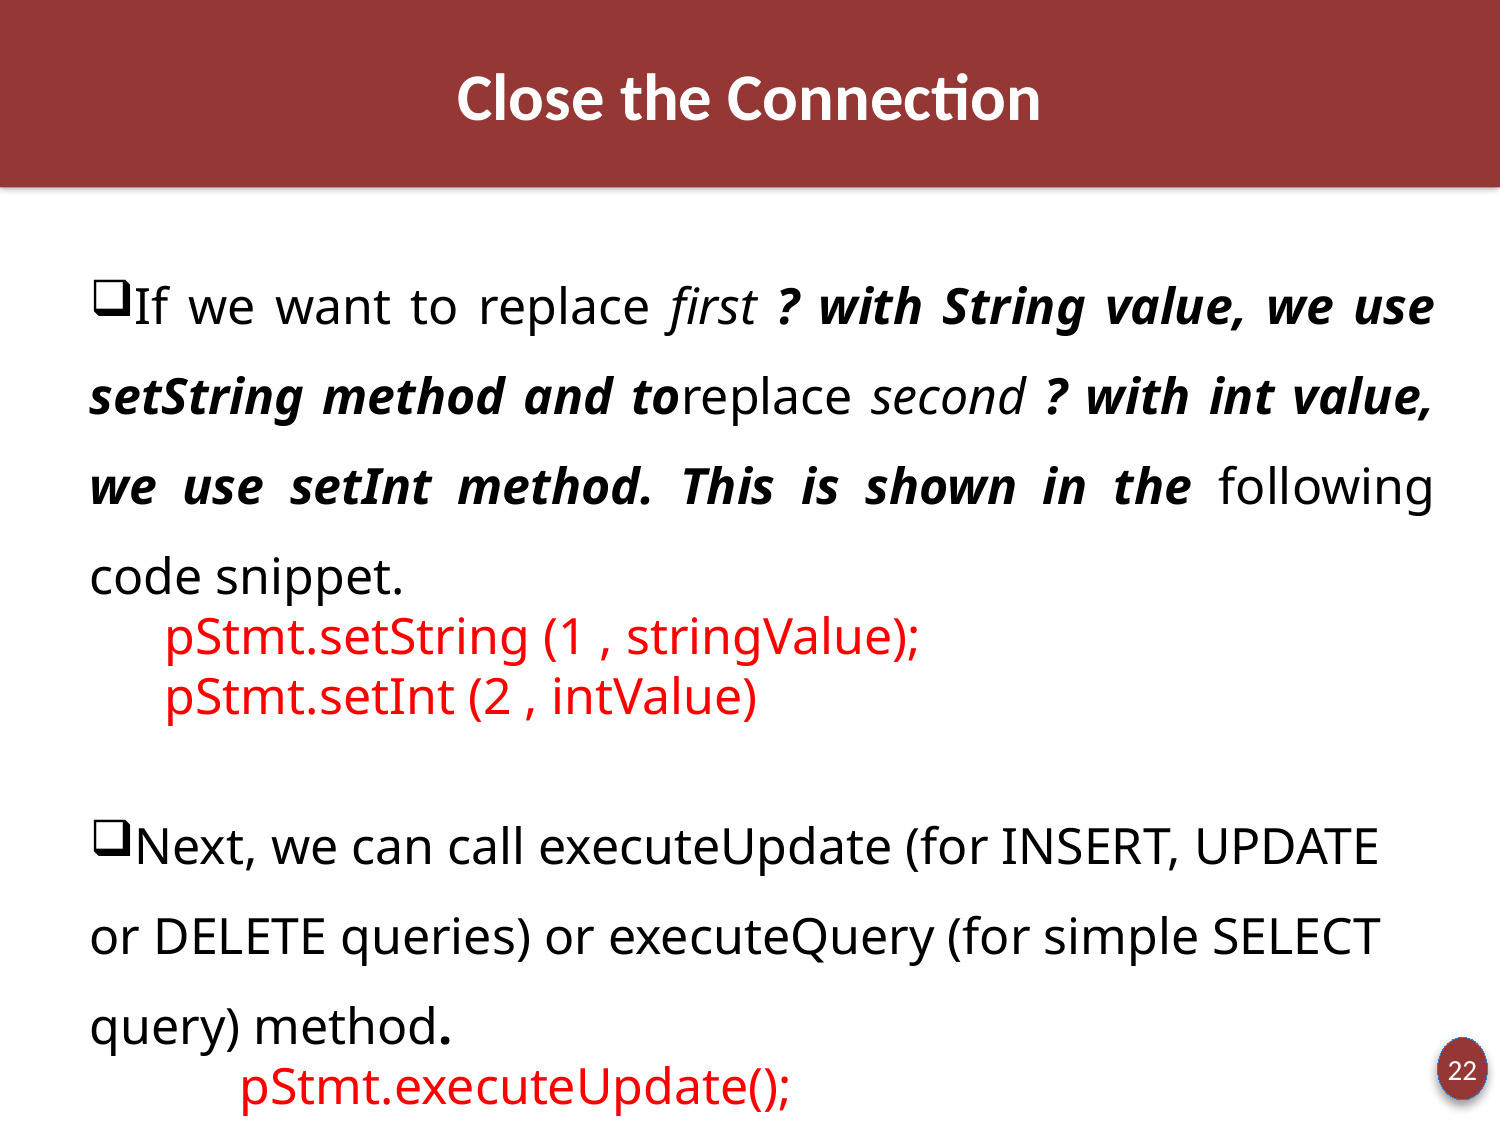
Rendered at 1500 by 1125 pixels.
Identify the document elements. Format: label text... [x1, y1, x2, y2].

text_box If we want to replace first ? with String value, we use setString method and toreplace second ? with int value, we use setInt method. This is shown in the following code snippet. pStmt.setString (1 , stringValue); pStmt.setInt (2 , intValue) Next, we can call executeUpdate (for INSERT, UPDATE or DELETE queries) or executeQuery (for simple SELECT query) method. pStmt.executeUpdate(); [75, 237, 1450, 1123]
text_box 22 [1437, 1037, 1488, 1100]
text_box Close the Connection [0, 0, 1500, 188]
